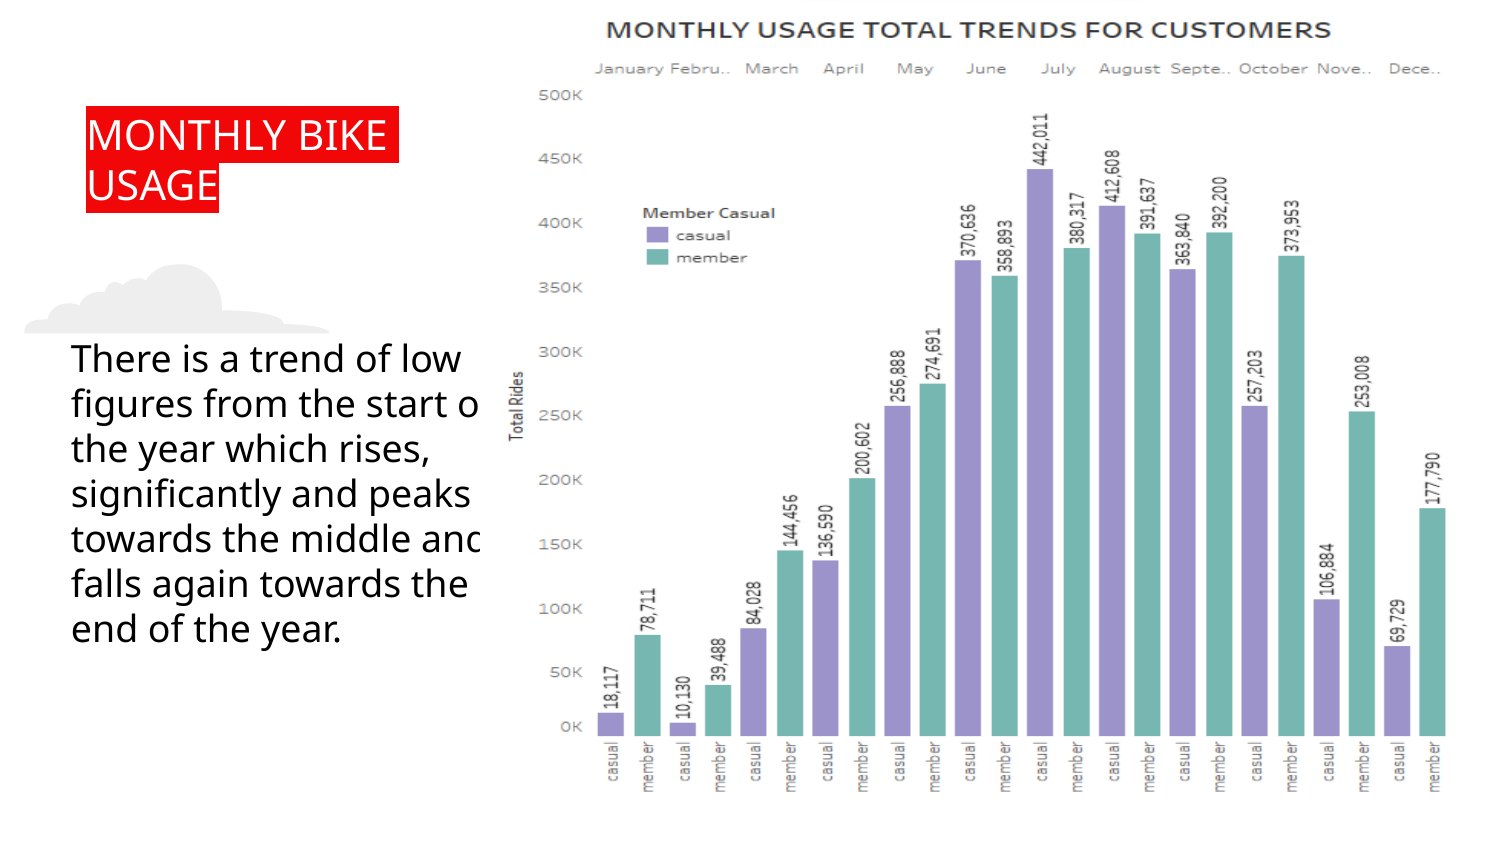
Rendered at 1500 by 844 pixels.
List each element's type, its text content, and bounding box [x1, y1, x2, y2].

subtitle There is a trend of low figures from the start of the year which rises, significantly and peaks towards the middle and falls again towards the end of the year. [34, 204, 475, 781]
picture [480, 0, 1500, 844]
title MONTHLY BIKE USAGE [71, 94, 475, 188]
